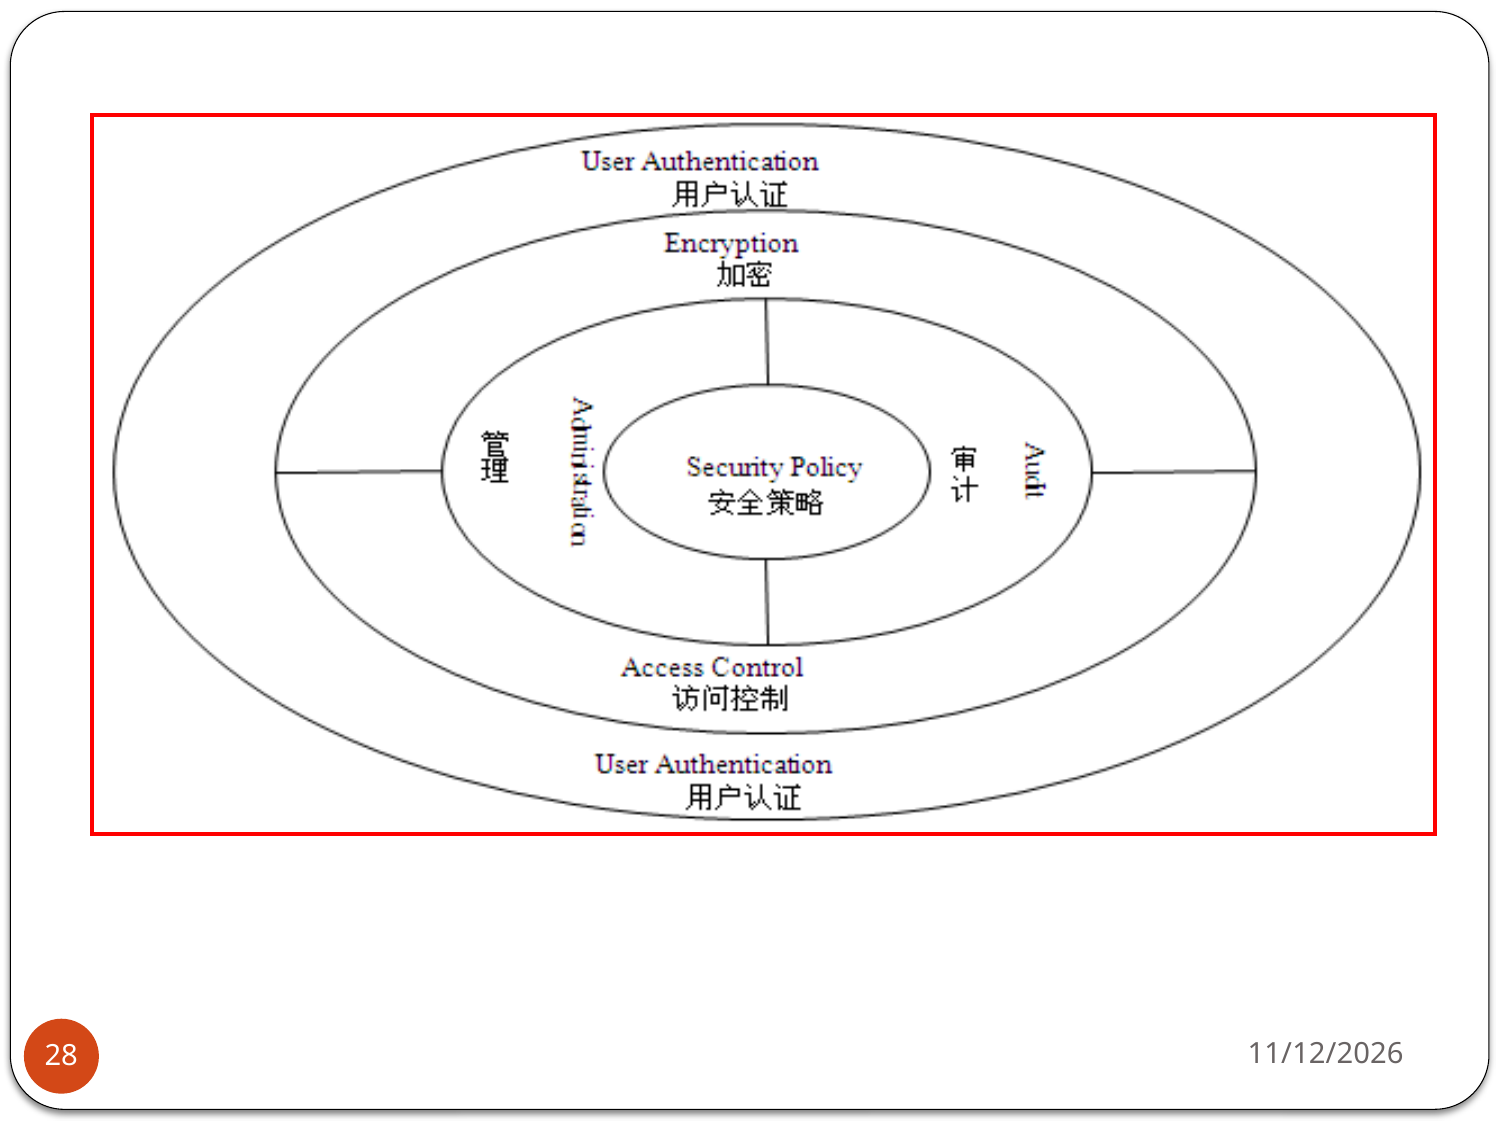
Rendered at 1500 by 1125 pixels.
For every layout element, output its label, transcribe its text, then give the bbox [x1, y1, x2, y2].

picture [93, 116, 1433, 833]
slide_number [1012, 1015, 1419, 1094]
slide_number 28 [23, 1018, 99, 1094]
